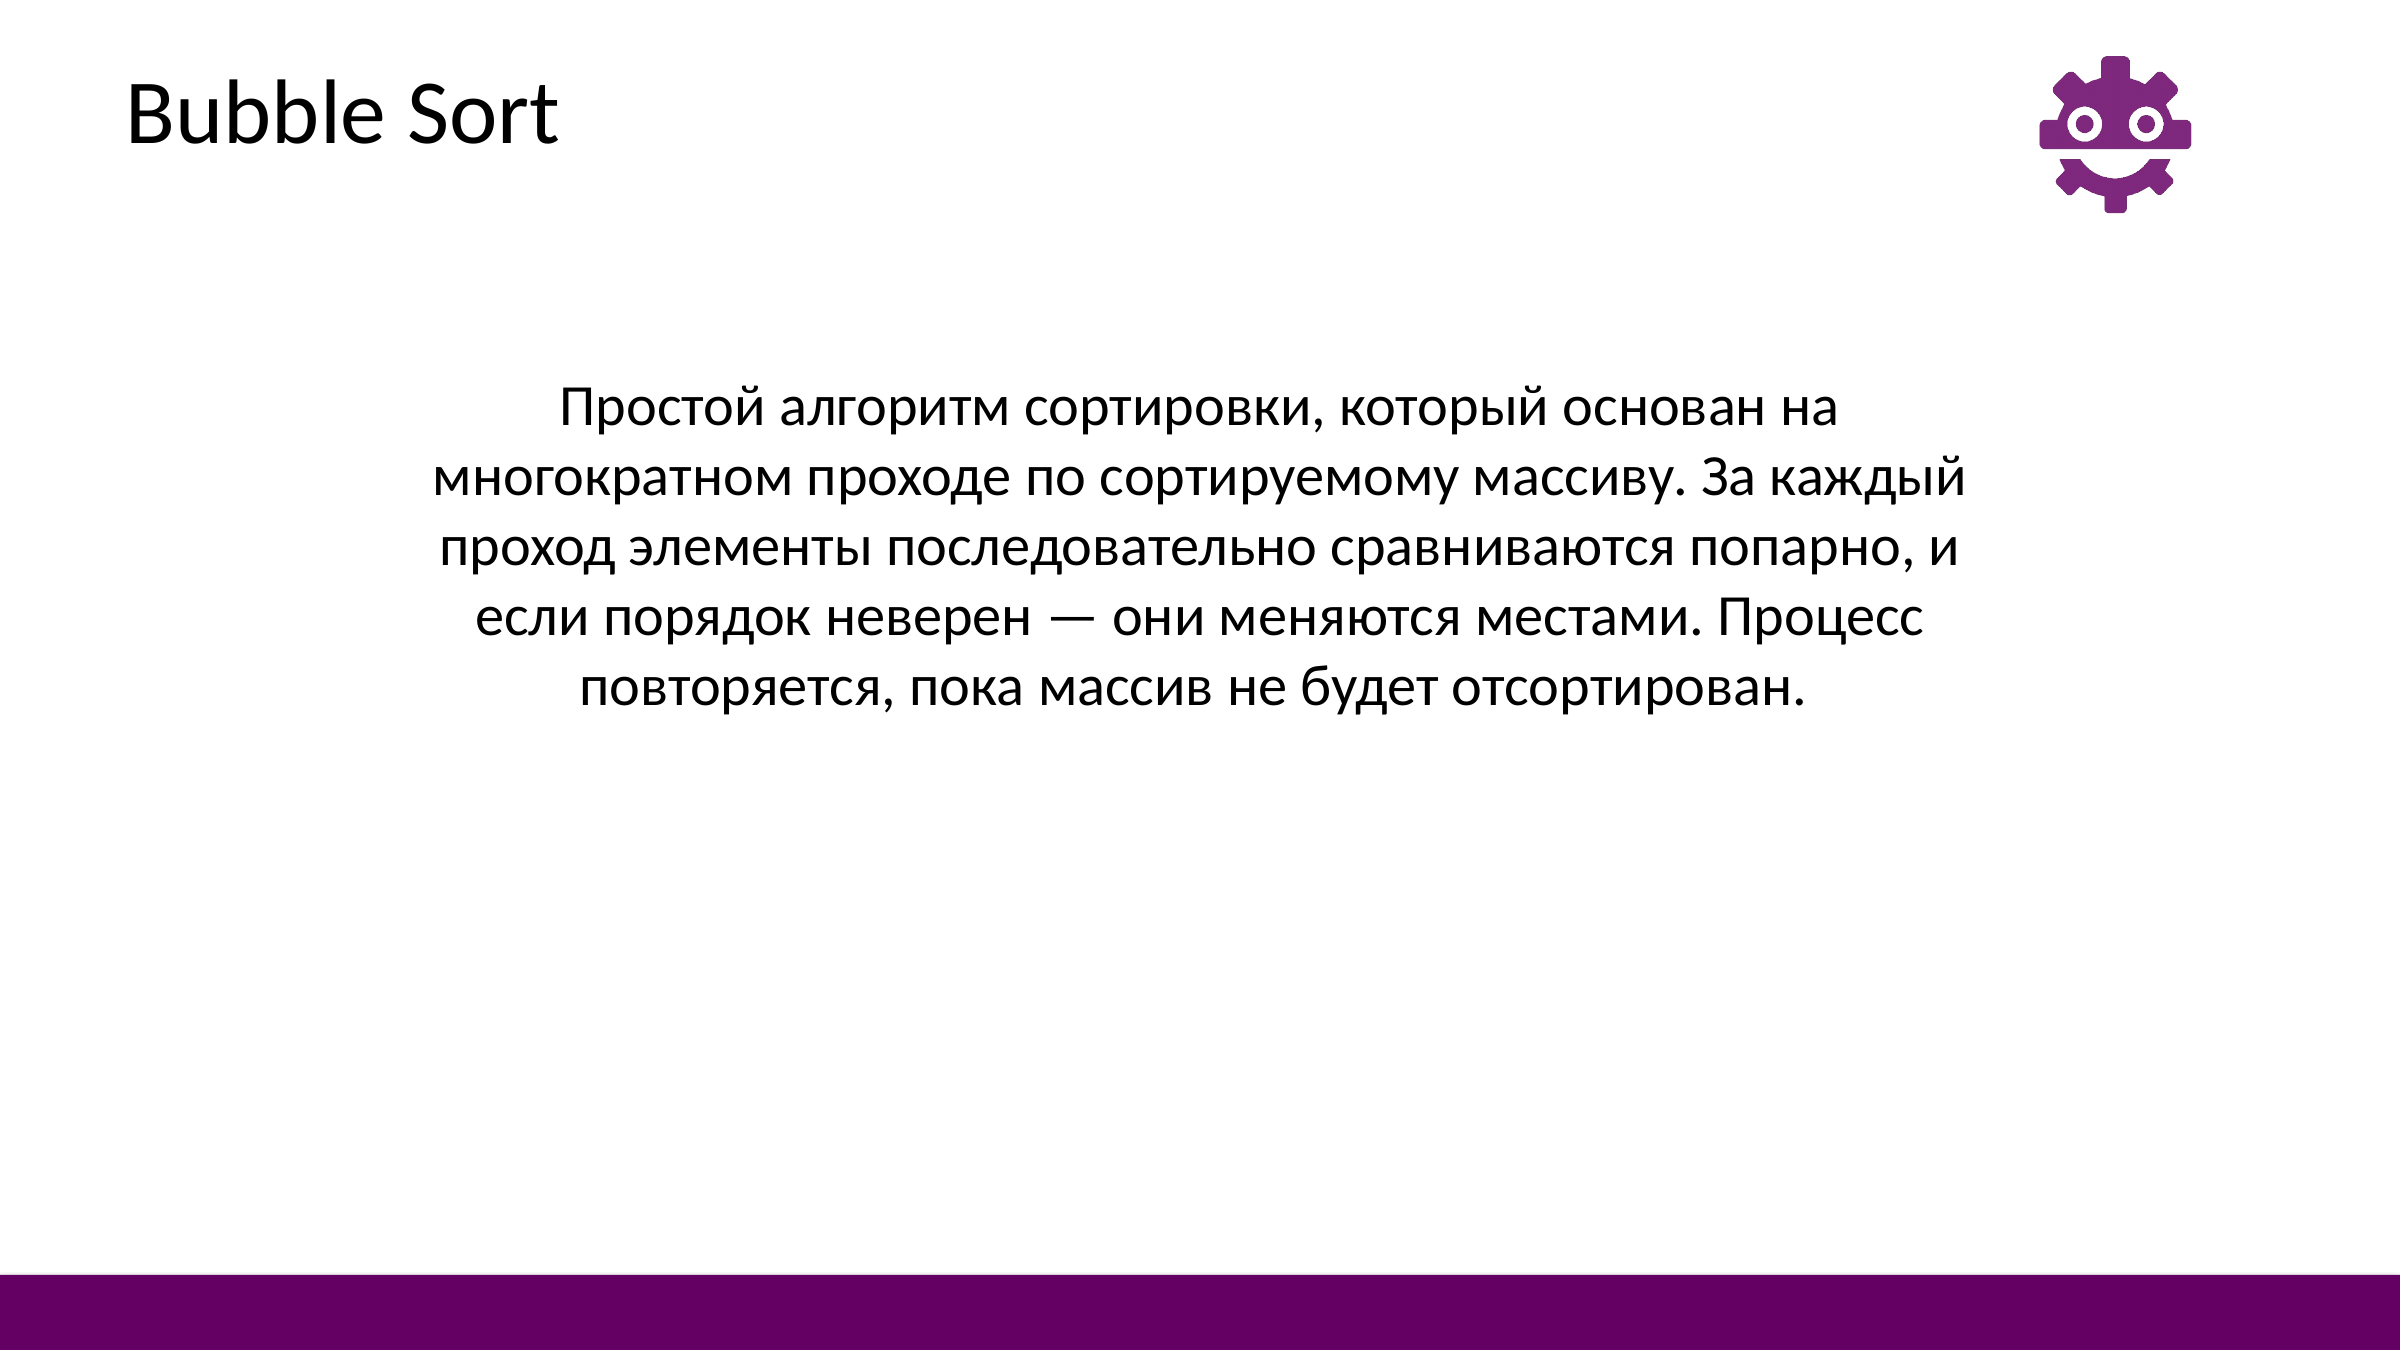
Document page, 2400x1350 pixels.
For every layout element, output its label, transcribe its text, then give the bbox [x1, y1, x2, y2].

picture [2024, 44, 2206, 223]
text_box [0, 1274, 2400, 1350]
text_box Bubble Sort [110, 44, 1720, 170]
text_box Простой алгоритм сортировки, который основан на многократном проходе по сортируемому массиву. За каждый проход элементы последовательно сравниваются попарно, и если порядок неверен — они меняются местами. Процесс повторяется, пока массив не будет отсортирован. [395, 359, 2005, 725]
